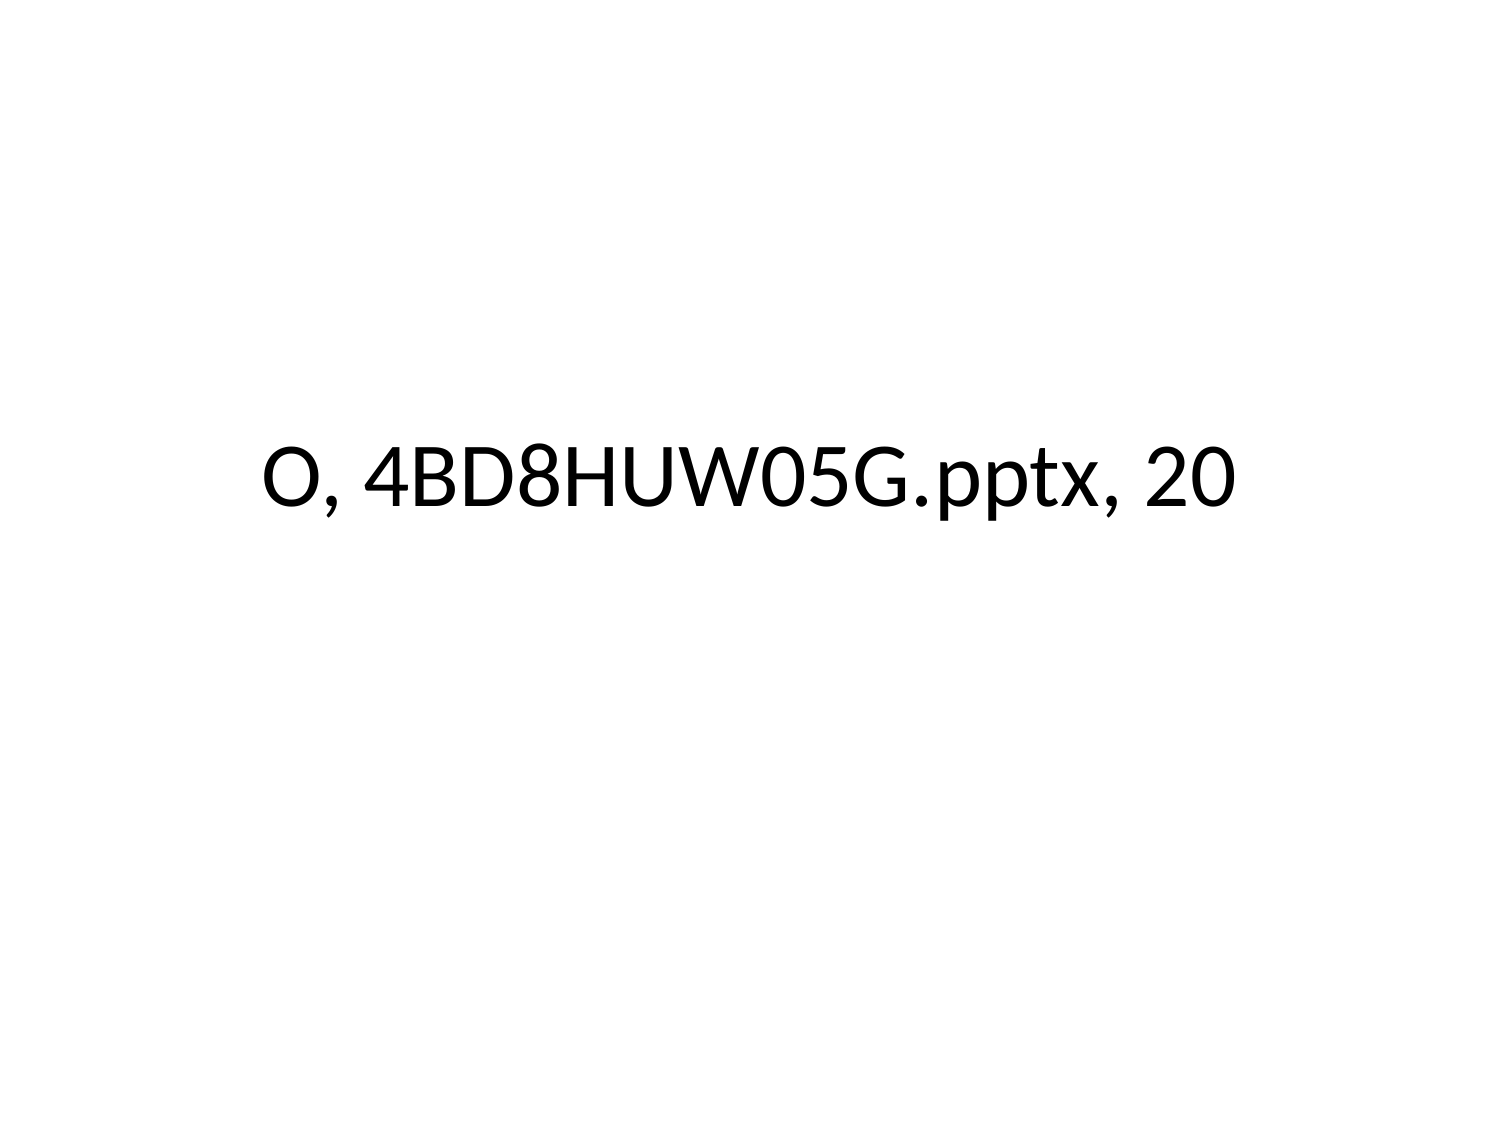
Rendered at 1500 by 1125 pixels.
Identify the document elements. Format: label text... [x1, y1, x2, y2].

title O, 4BD8HUW05G.pptx, 20 [112, 349, 1388, 591]
